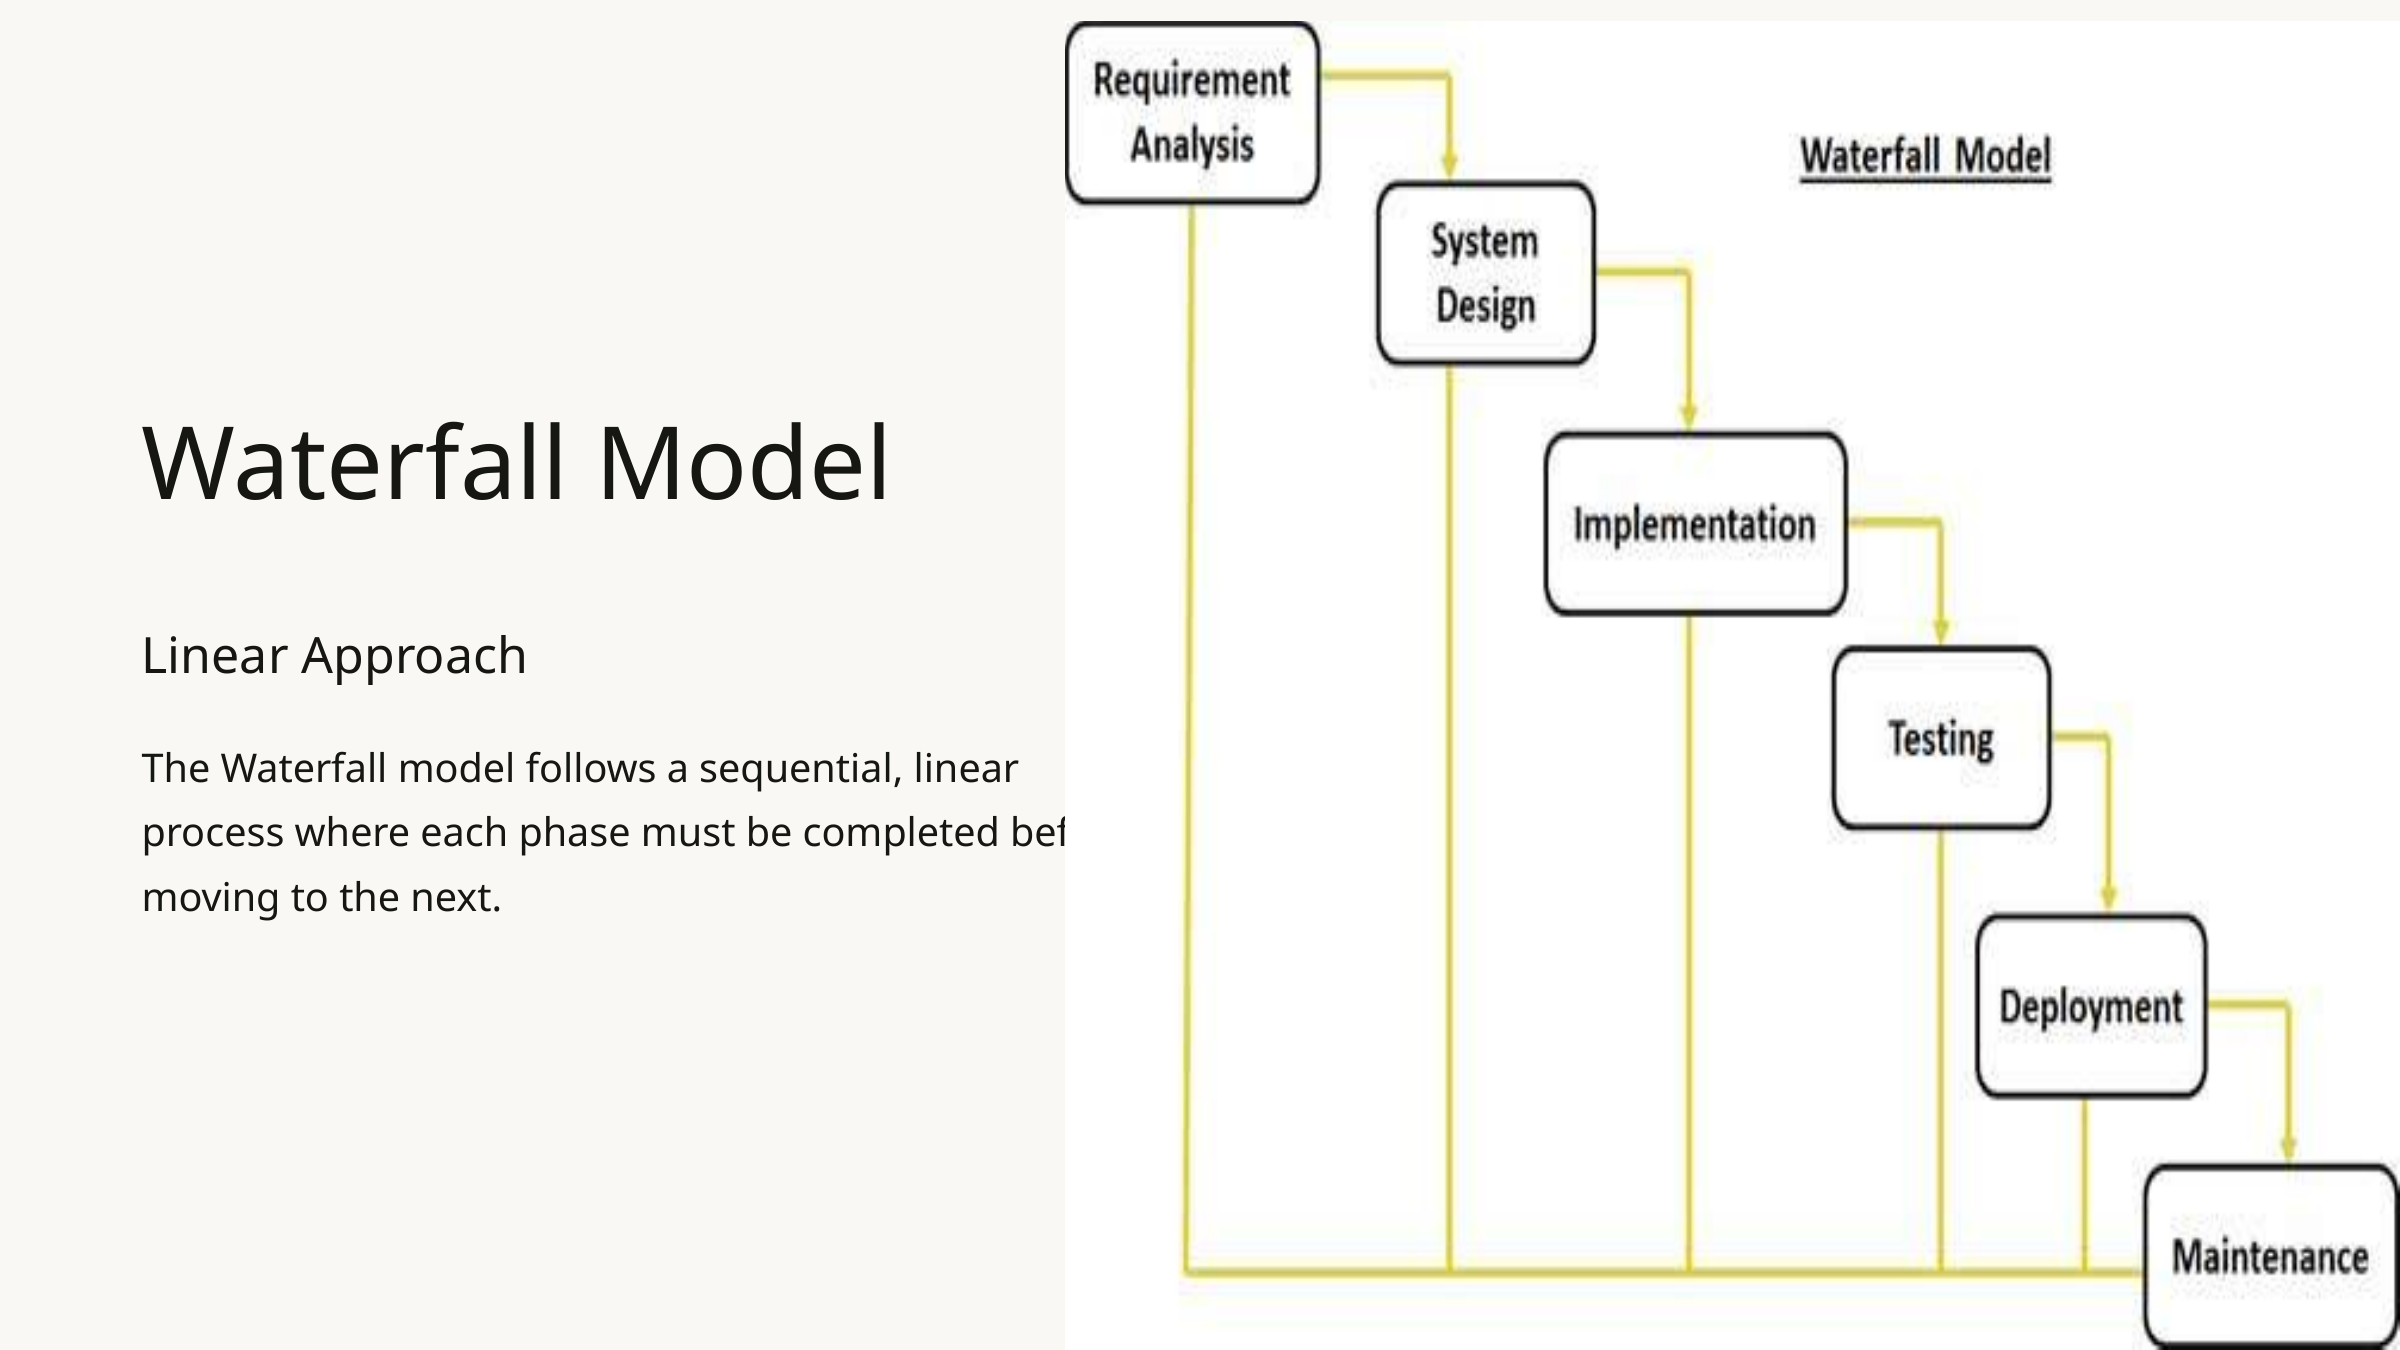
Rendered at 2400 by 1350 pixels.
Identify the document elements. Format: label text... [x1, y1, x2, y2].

text_box The Waterfall model follows a sequential, linear process where each phase must be completed before moving to the next. [141, 725, 1064, 920]
picture [1064, 21, 2400, 1350]
text_box Waterfall Model [141, 393, 1064, 521]
text_box Linear Approach [141, 621, 648, 685]
